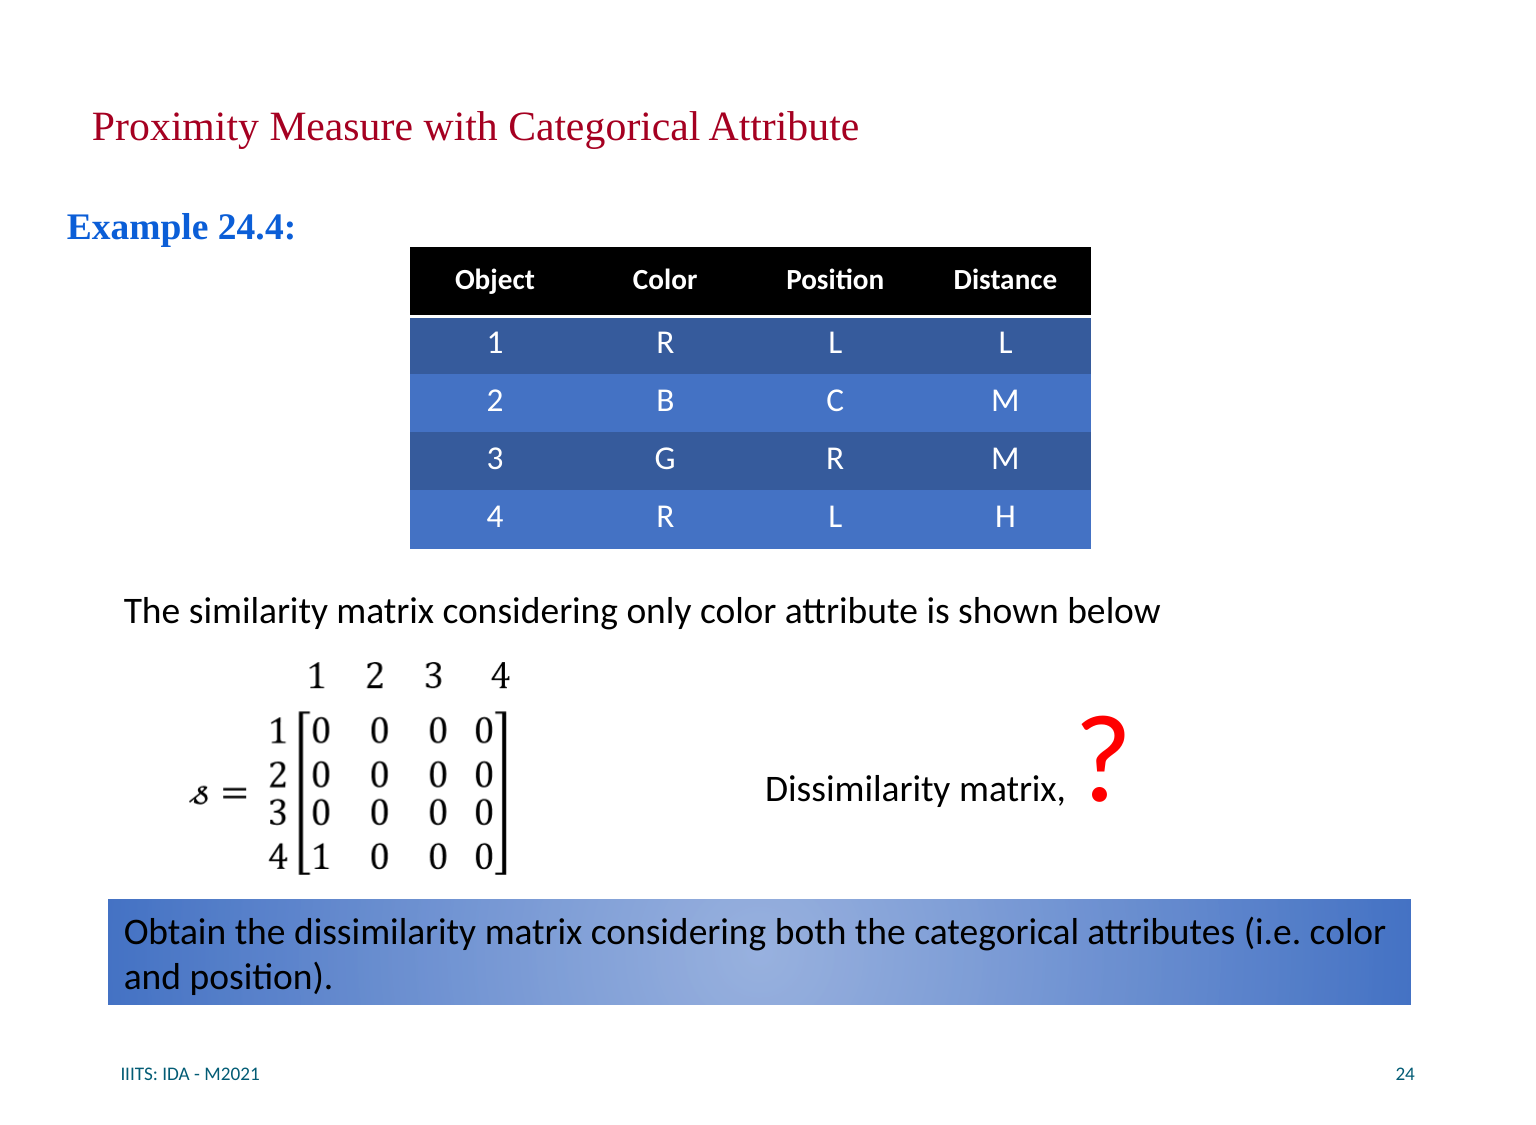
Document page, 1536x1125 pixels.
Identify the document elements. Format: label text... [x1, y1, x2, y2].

text_box Example 24.4: [52, 194, 1501, 255]
table_cell L [920, 318, 1091, 374]
title Proximity Measure with Categorical Attribute [76, 74, 1459, 180]
text_box The similarity matrix considering only color attribute is shown below [108, 578, 1348, 639]
table_cell 2 [410, 374, 580, 432]
table_cell C [750, 374, 920, 432]
table_cell B [580, 374, 750, 432]
table_cell R [580, 490, 750, 549]
table_cell M [920, 432, 1091, 490]
table_header Color [580, 247, 750, 315]
slide_number IIITS: IDA - M2021 [105, 1042, 452, 1103]
table_cell L [750, 318, 920, 374]
text_box Obtain the dissimilarity matrix considering both the categorical attributes (i.e. color and position). [108, 899, 1411, 1005]
table_cell 1 [410, 318, 580, 374]
table_cell H [920, 490, 1091, 549]
table_cell 3 [410, 432, 580, 490]
picture [183, 642, 524, 875]
slide_number 24 [1084, 1042, 1431, 1103]
table_cell 4 [410, 490, 580, 549]
table_header Distance [920, 247, 1091, 315]
table_cell R [580, 318, 750, 374]
table_cell G [580, 432, 750, 490]
table_cell L [750, 490, 920, 549]
table_cell M [920, 374, 1091, 432]
table_header Position [750, 247, 920, 315]
table_cell R [750, 432, 920, 490]
table_header Object [410, 247, 580, 315]
